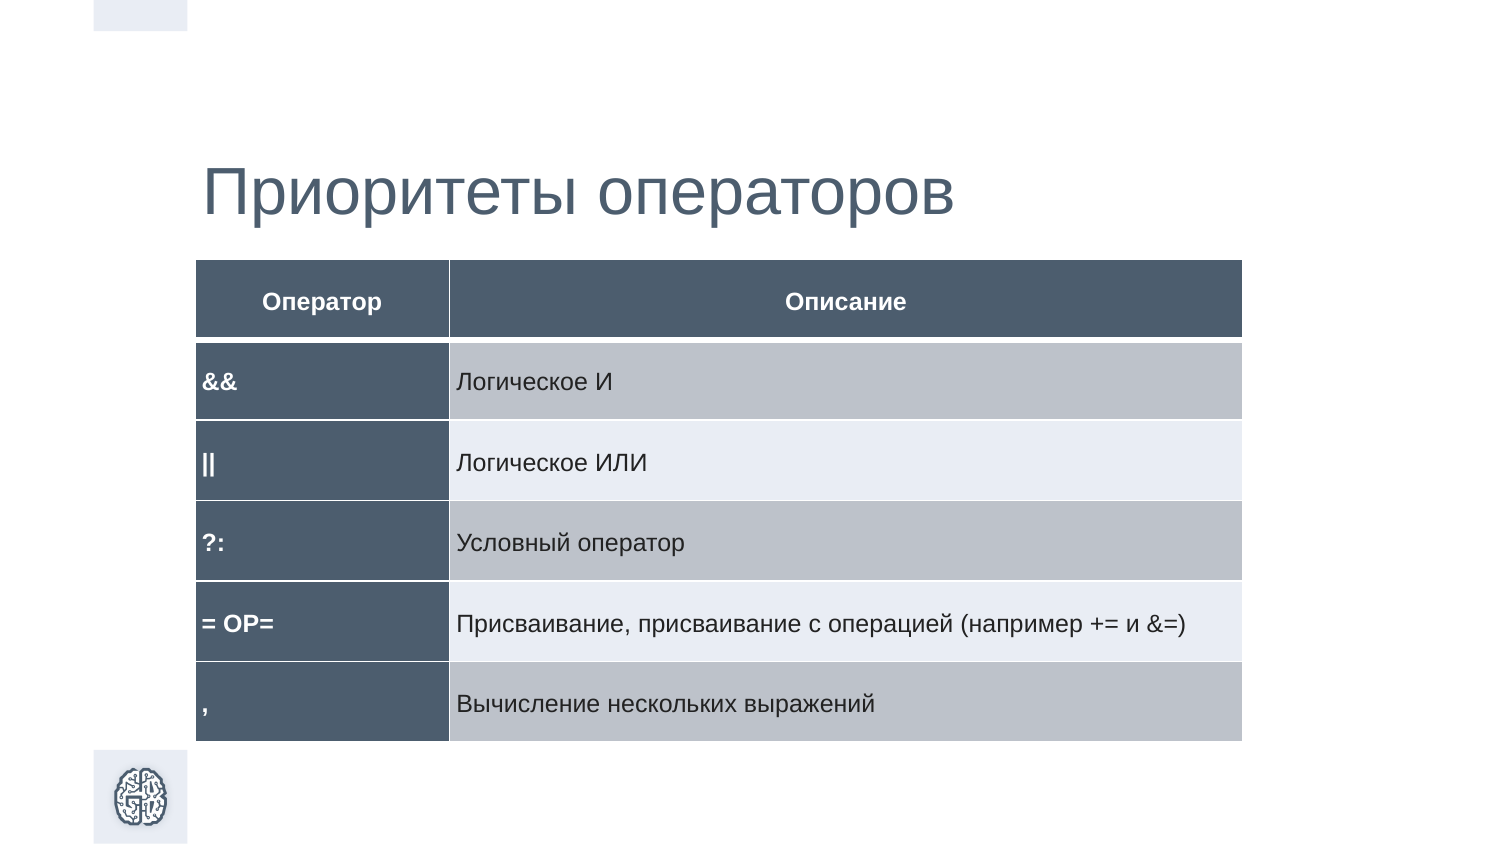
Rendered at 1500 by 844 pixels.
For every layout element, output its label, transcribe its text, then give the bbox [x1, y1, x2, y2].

picture [106, 760, 175, 834]
text_box Приоритеты операторов [187, 93, 1312, 282]
table_cell , [196, 662, 449, 741]
table_cell Вычисление нескольких выражений [450, 662, 1242, 741]
table_cell || [196, 421, 449, 500]
table_cell Условный оператор [450, 501, 1242, 580]
table_cell Присваивание, присваивание с операцией (например += и &=) [450, 582, 1242, 661]
table_cell = OP= [196, 582, 449, 661]
table_cell Логическое И [450, 343, 1242, 419]
table_cell && [196, 343, 449, 419]
table_cell ?: [196, 501, 449, 580]
table_header Оператор [196, 260, 449, 337]
table_header Описание [450, 260, 1242, 337]
table_cell Логическое ИЛИ [450, 421, 1242, 500]
